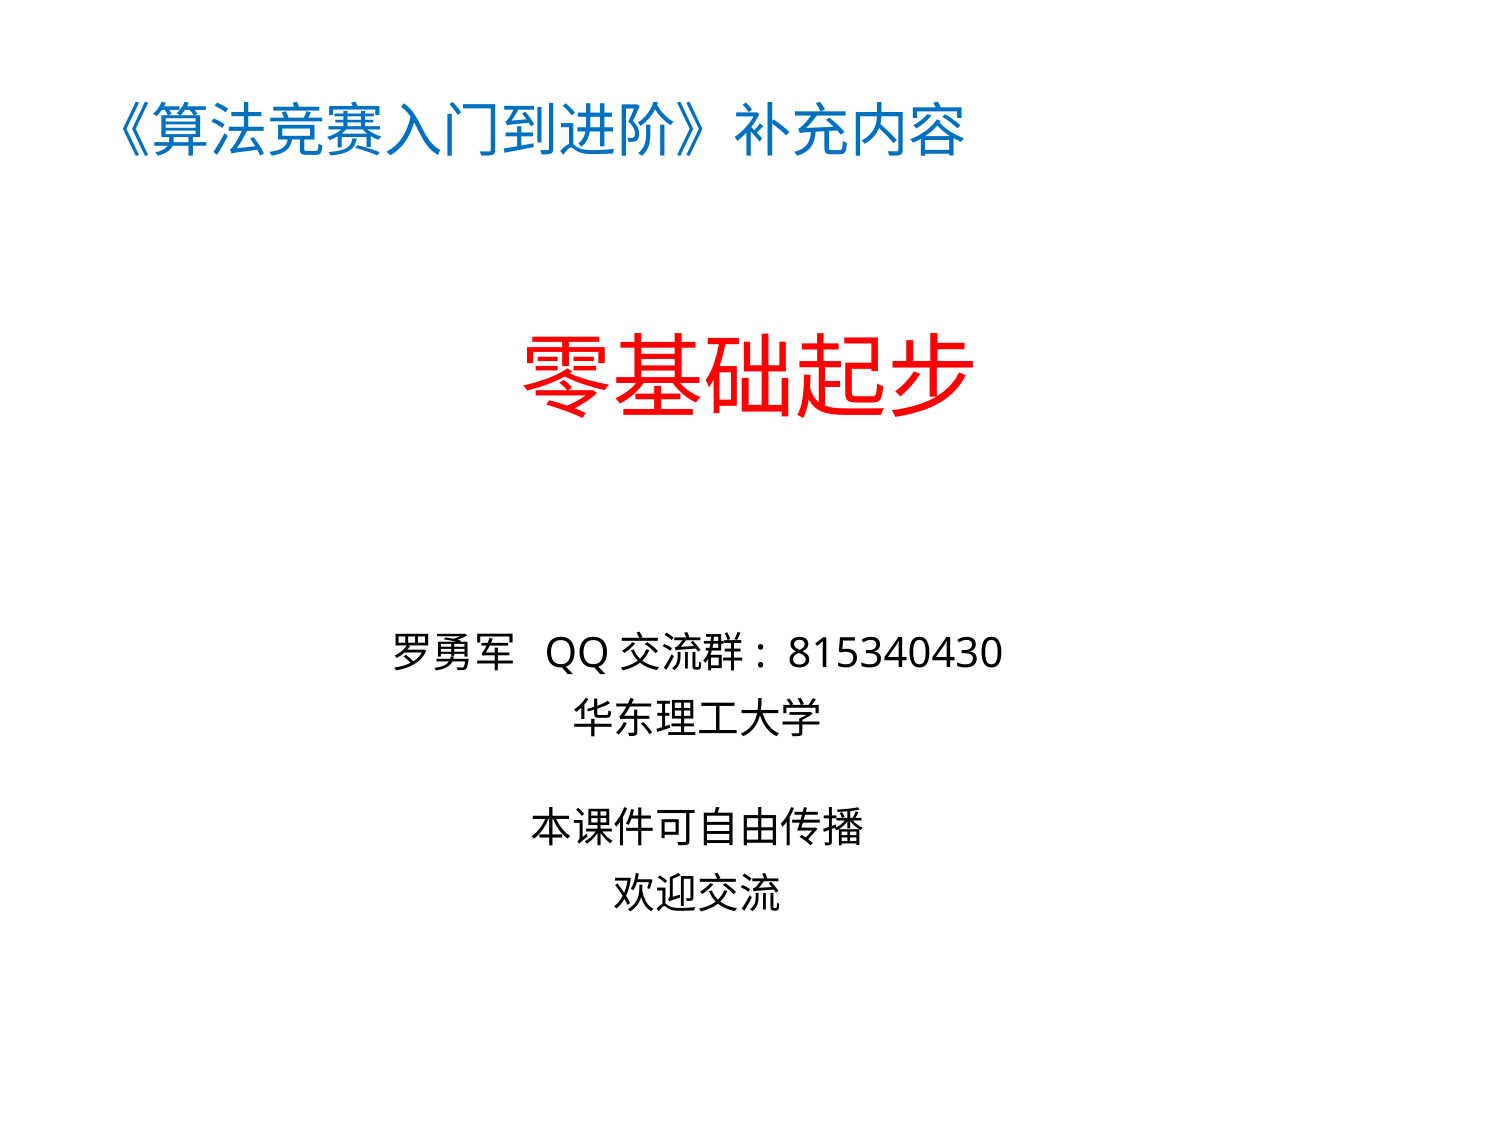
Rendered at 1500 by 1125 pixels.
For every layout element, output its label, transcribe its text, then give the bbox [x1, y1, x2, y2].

text_box 《算法竞赛入门到进阶》补充内容 [23, 93, 1036, 217]
title 零基础起步 [112, 297, 1388, 438]
subtitle 罗勇军 QQ交流群: 815340430 华东理工大学 本课件可自由传播 欢迎交流 [134, 624, 1260, 1075]
